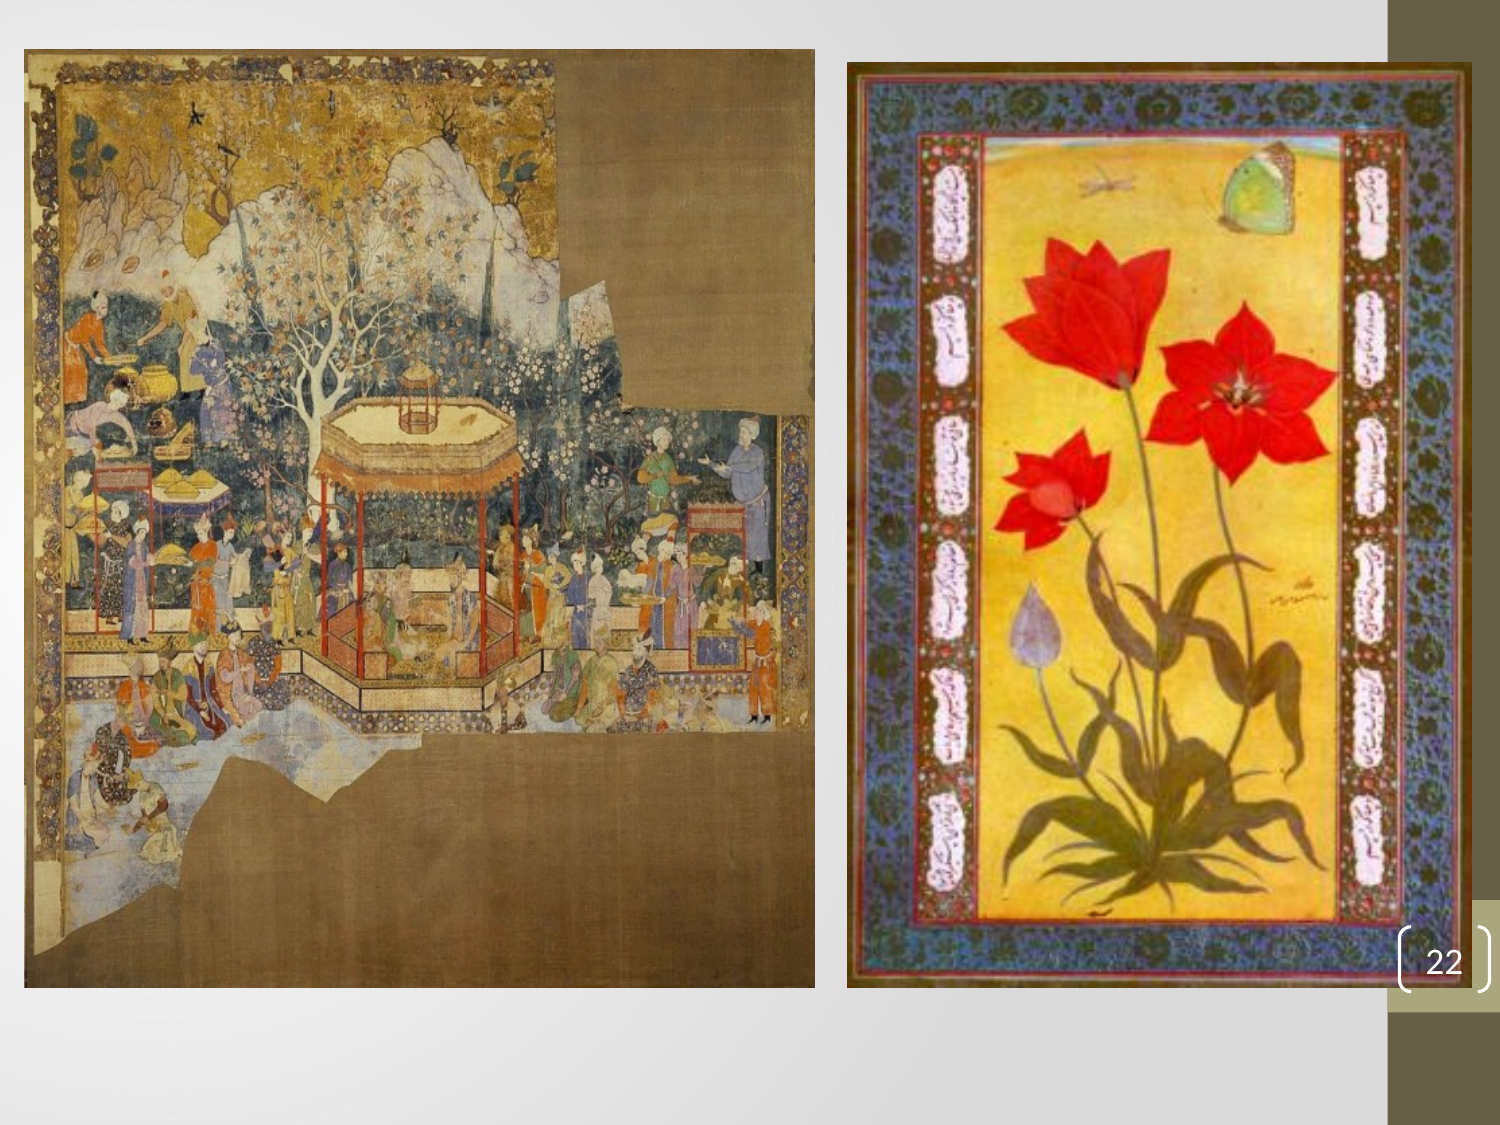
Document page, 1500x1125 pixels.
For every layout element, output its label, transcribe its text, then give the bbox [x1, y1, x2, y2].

picture [847, 61, 1473, 988]
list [24, 49, 816, 988]
slide_number 22 [1477, 925, 1492, 994]
